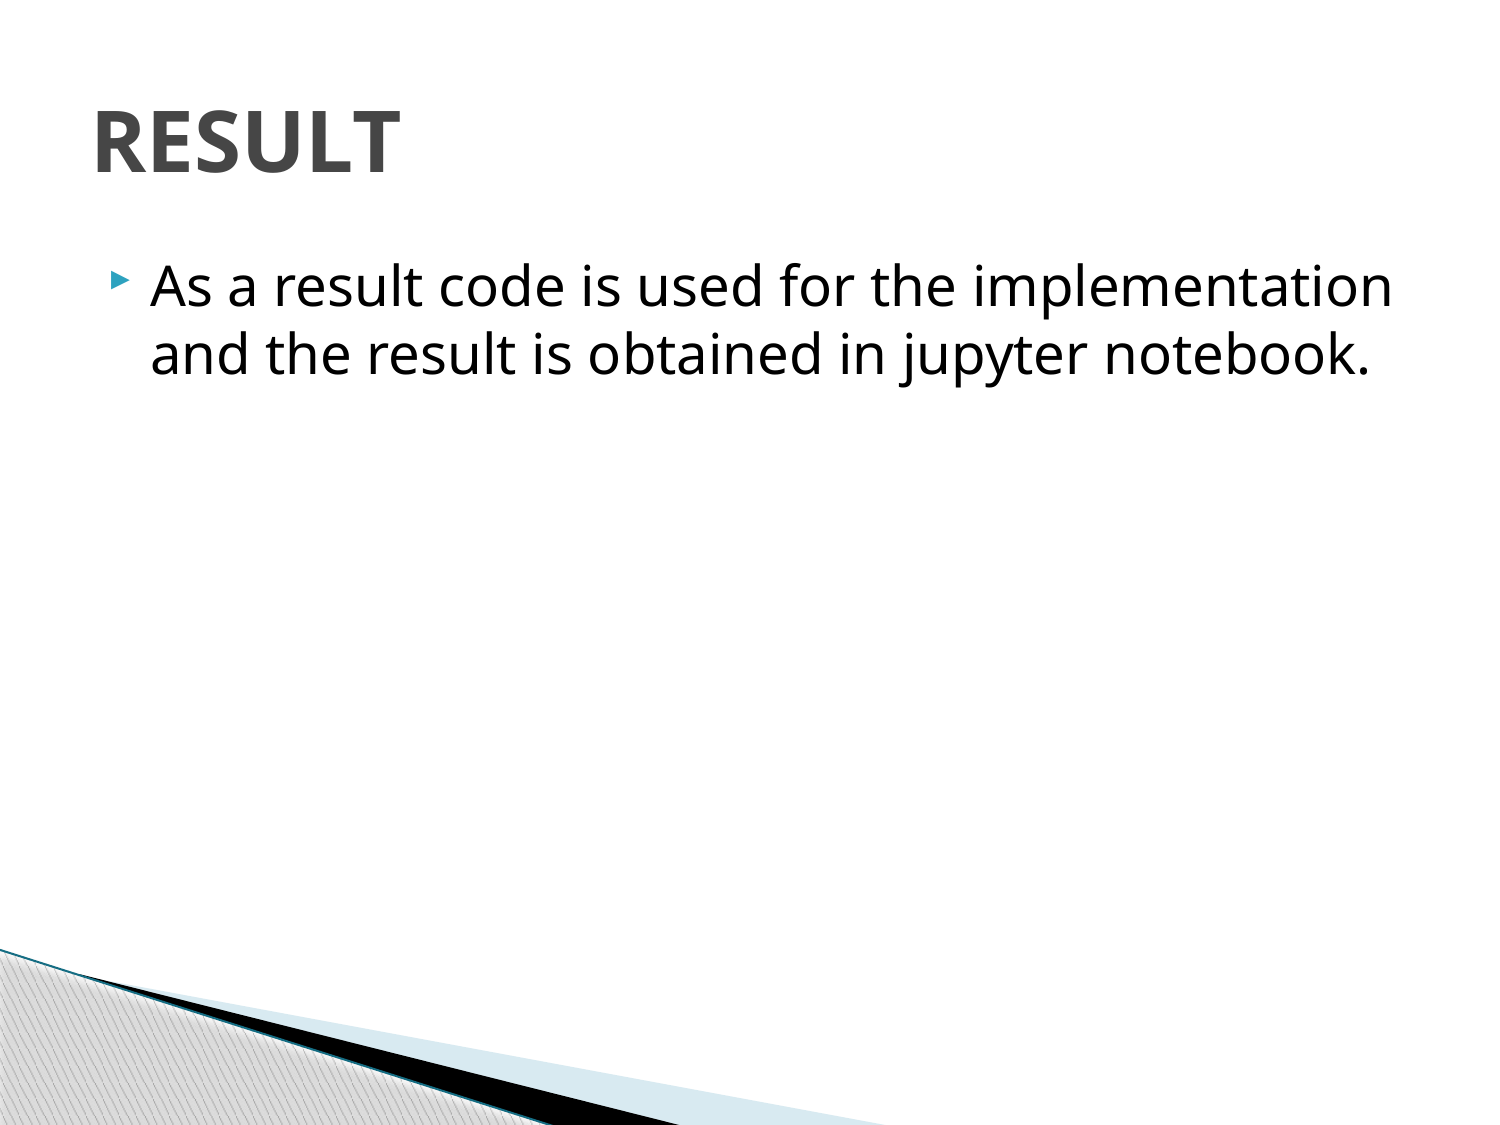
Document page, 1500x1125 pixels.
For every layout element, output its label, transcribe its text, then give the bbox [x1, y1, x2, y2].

list As a result code is used for the implementation and the result is obtained in jupyter notebook. [74, 242, 1426, 986]
title RESULT [74, 44, 1426, 234]
